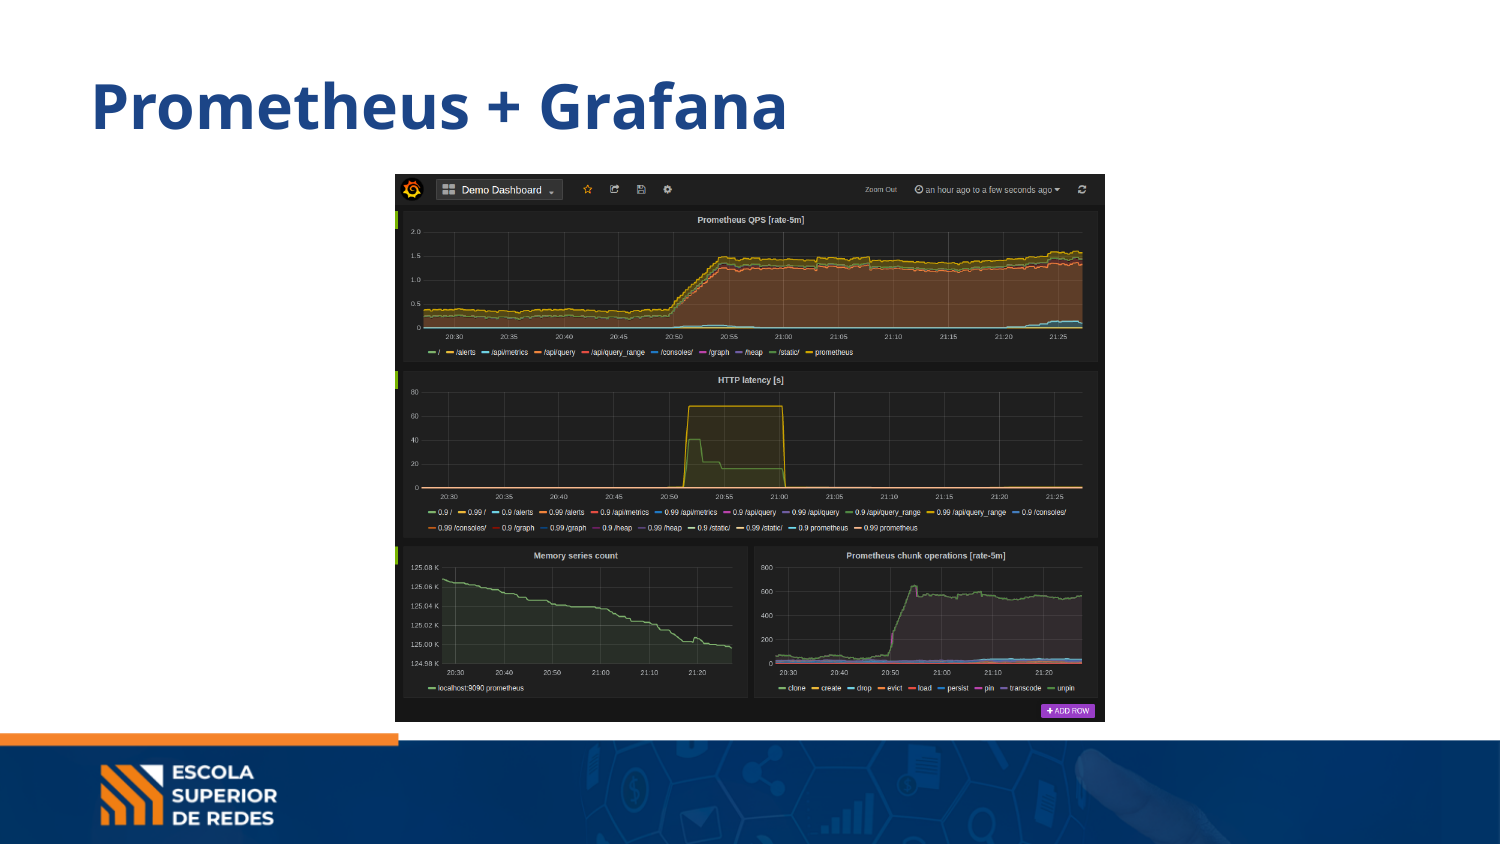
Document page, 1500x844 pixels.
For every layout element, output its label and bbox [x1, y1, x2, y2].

picture [395, 174, 1105, 722]
list [0, 1, 1500, 844]
